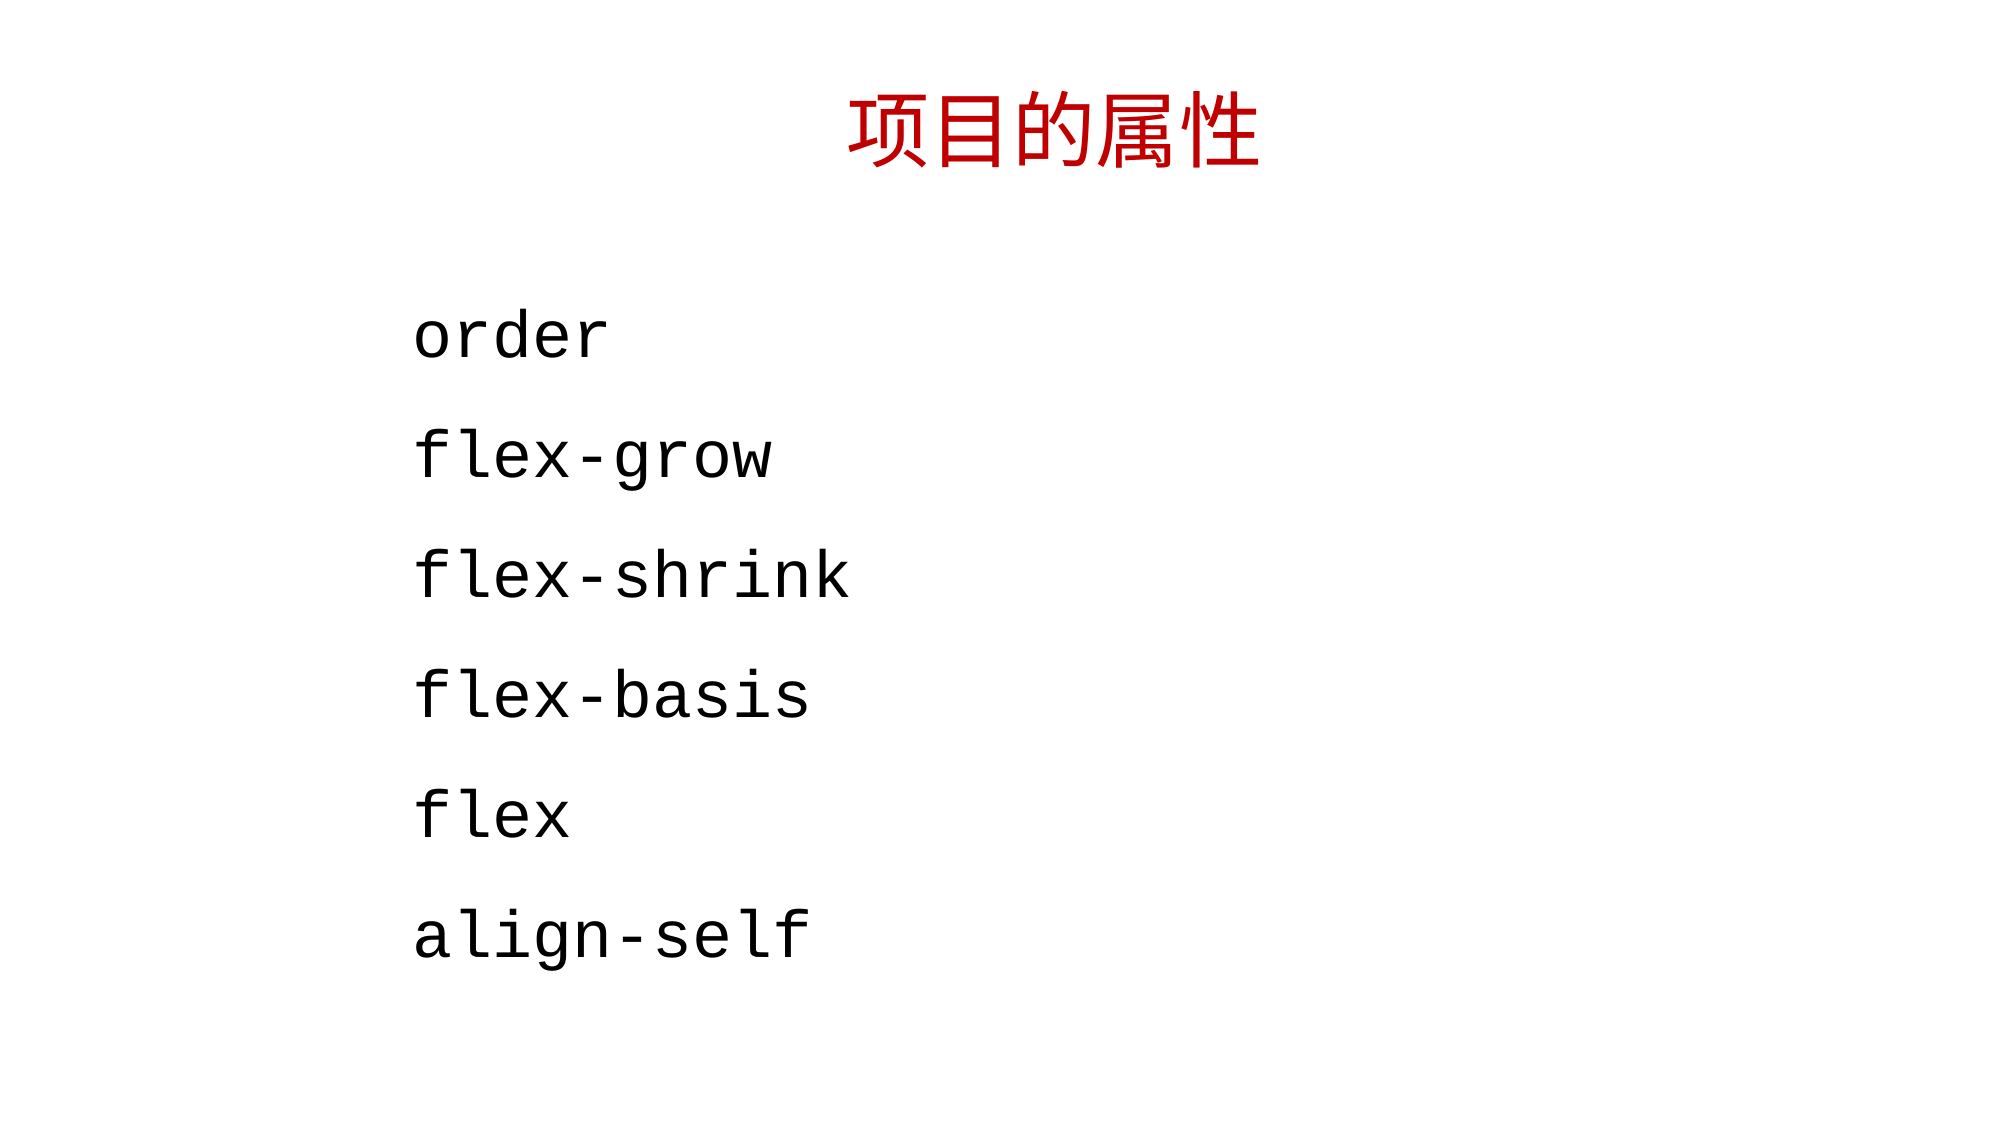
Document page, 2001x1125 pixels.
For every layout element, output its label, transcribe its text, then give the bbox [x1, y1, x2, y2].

text_box order flex-grow flex-shrink flex-basis flex align-self [397, 243, 868, 979]
text_box 项目的属性 [831, 21, 1278, 186]
